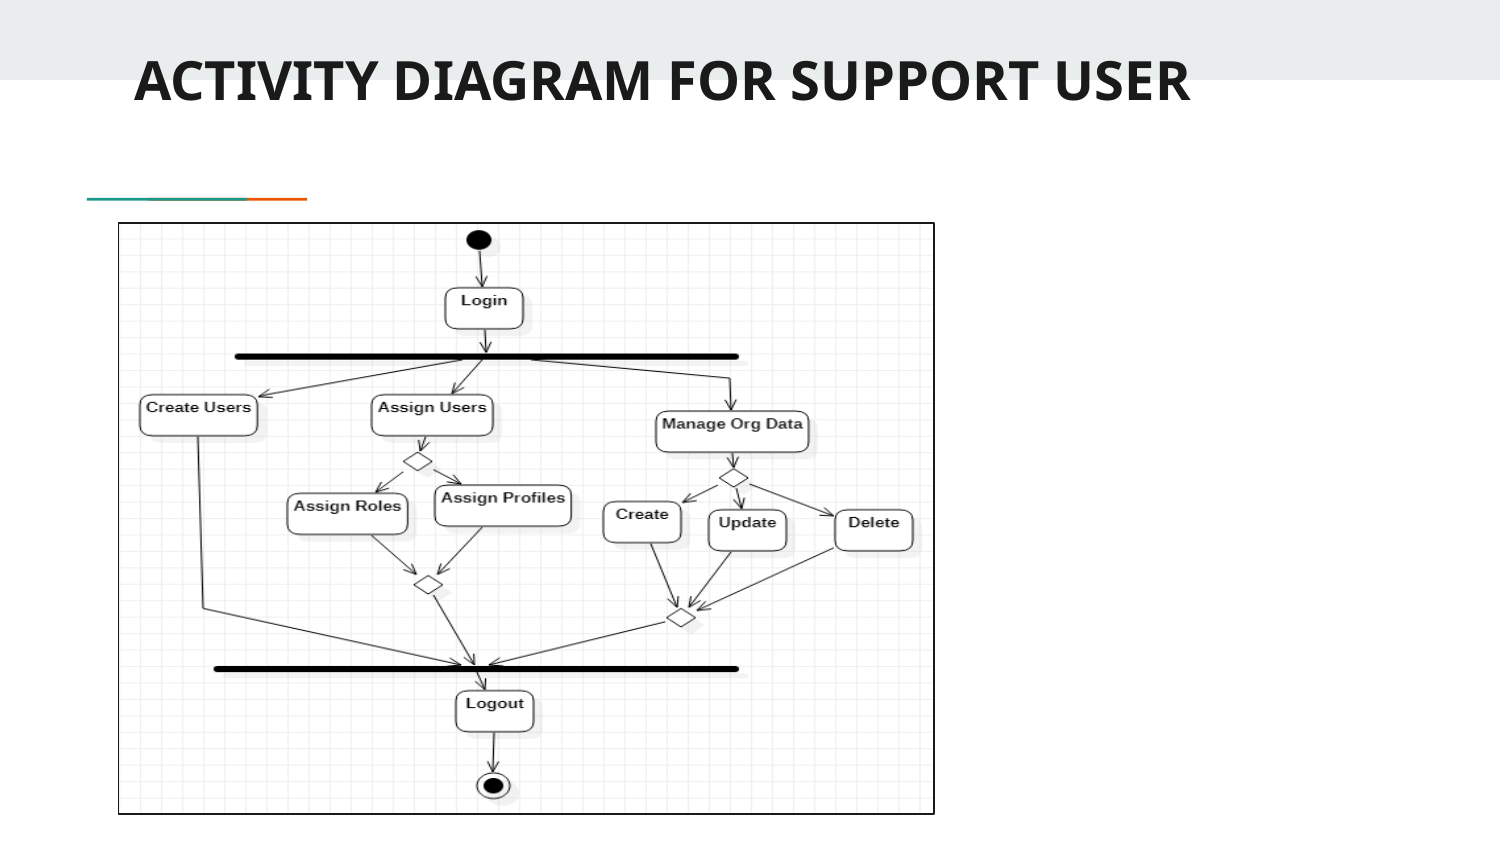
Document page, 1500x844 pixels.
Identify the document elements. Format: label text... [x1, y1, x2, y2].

picture [119, 223, 934, 814]
title ACTIVITY DIAGRAM FOR SUPPORT USER [119, 31, 1381, 120]
